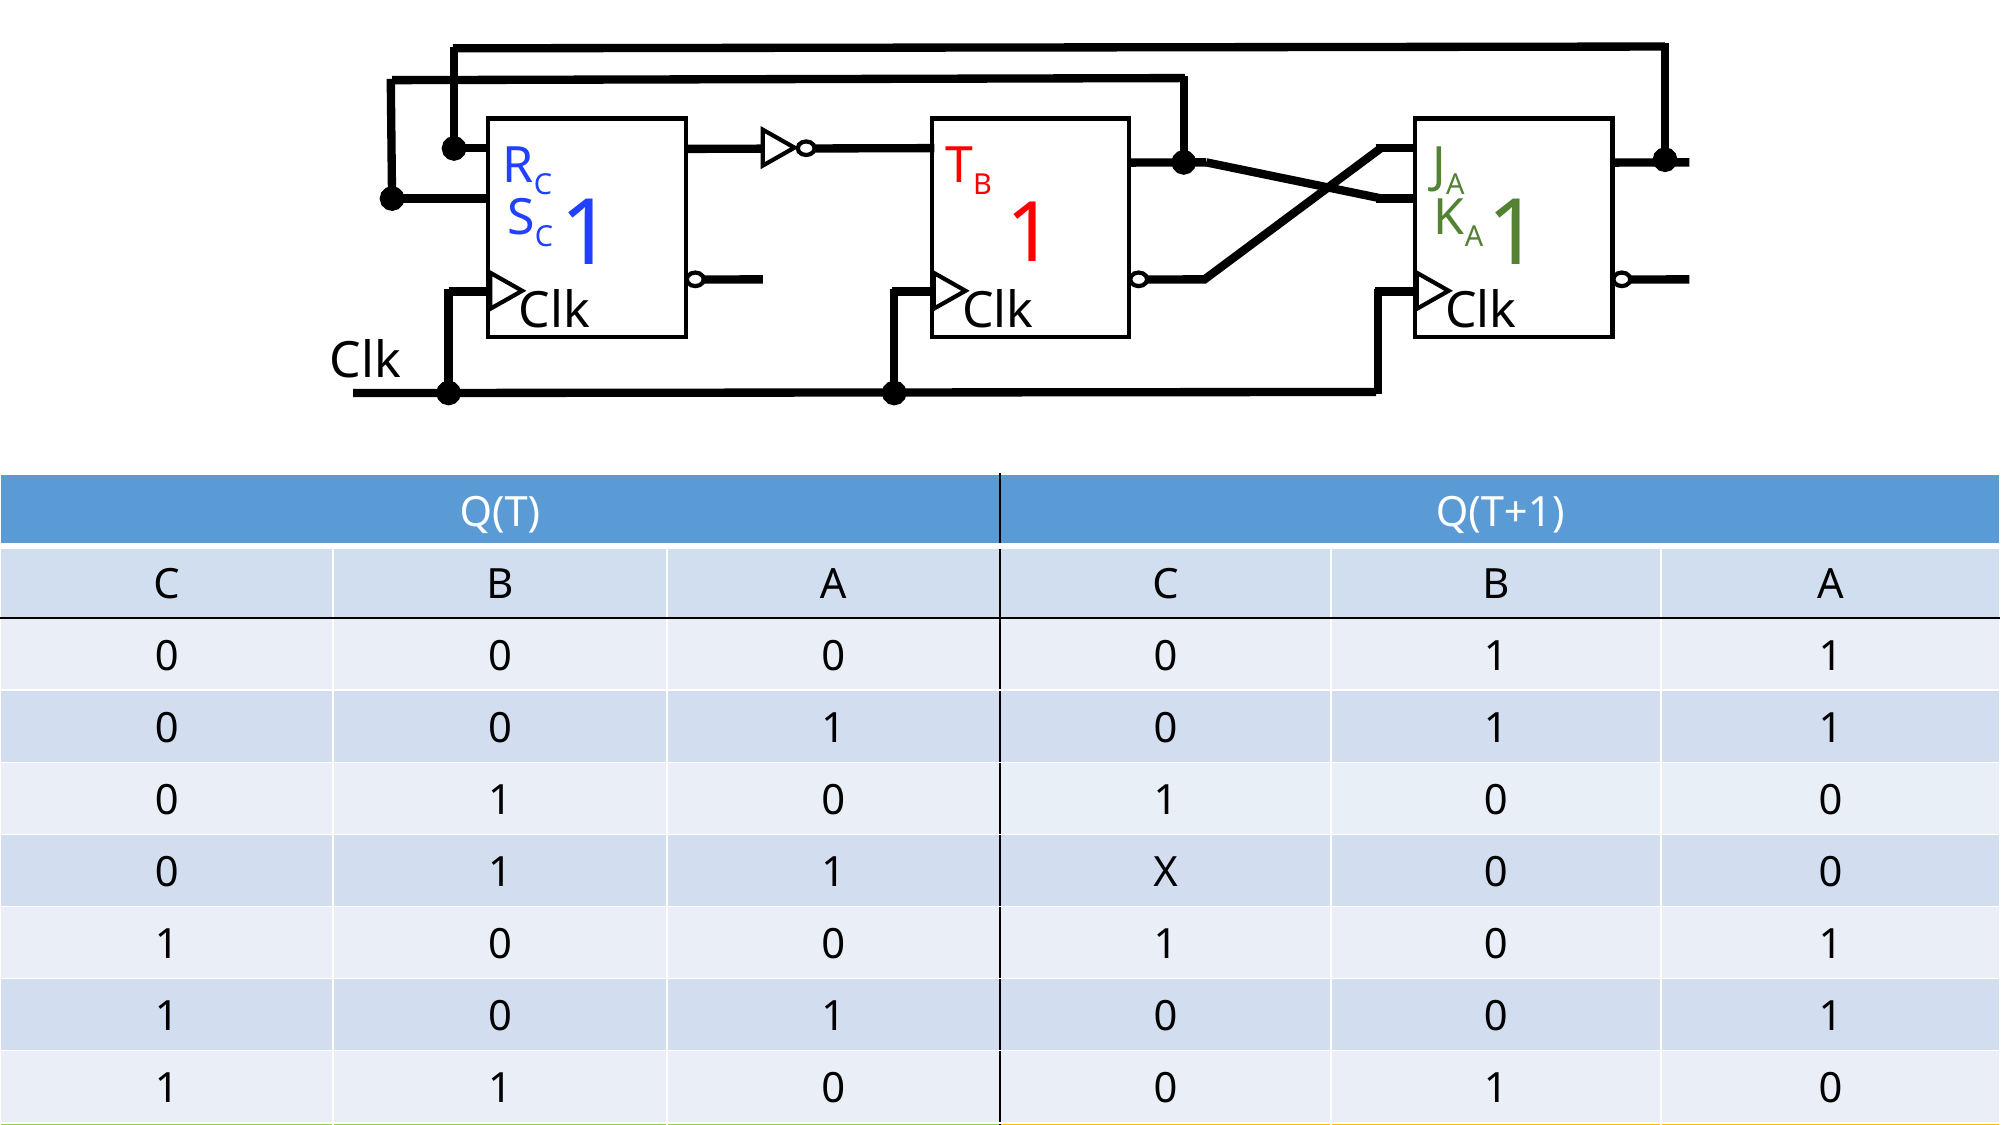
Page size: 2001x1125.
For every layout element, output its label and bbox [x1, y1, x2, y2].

table_cell [334, 619, 666, 689]
table_cell [1662, 835, 1999, 906]
table_cell [1662, 907, 1999, 978]
table_cell [1662, 691, 1999, 762]
table_cell [1001, 619, 1330, 689]
table_cell [1001, 835, 1330, 906]
table_cell [334, 835, 666, 906]
table_cell [334, 979, 666, 1050]
table_cell [1662, 549, 1999, 617]
table_cell [334, 691, 666, 762]
table_cell [668, 979, 999, 1050]
table_cell [1332, 549, 1660, 617]
table_cell [668, 549, 999, 617]
table_cell [1, 979, 332, 1050]
table_cell [668, 619, 999, 689]
table_header [1, 475, 999, 543]
table_cell [334, 549, 666, 617]
table_cell [1332, 835, 1660, 906]
table_cell [1332, 979, 1660, 1050]
table_cell [1, 691, 332, 762]
table_cell [668, 763, 999, 834]
table_cell [1001, 691, 1330, 762]
table_cell [1, 619, 332, 689]
table_cell [1, 549, 332, 617]
table_cell [334, 1051, 666, 1122]
table_cell [668, 691, 999, 762]
text_box [328, 43, 1690, 394]
table_cell [1662, 763, 1999, 834]
table_cell [334, 907, 666, 978]
table_cell [1, 1051, 332, 1122]
table_cell [334, 763, 666, 834]
table_cell [1001, 979, 1330, 1050]
table_cell [1332, 691, 1660, 762]
table_cell [1, 835, 332, 906]
table_cell [1001, 907, 1330, 978]
table_header [1001, 475, 1999, 543]
table_cell [668, 907, 999, 978]
table_cell [668, 1051, 999, 1122]
table_cell [1001, 763, 1330, 834]
table_cell [1001, 549, 1330, 617]
table_cell [1332, 1051, 1660, 1122]
table_cell [1, 763, 332, 834]
table_cell [1332, 907, 1660, 978]
table_cell [1662, 619, 1999, 689]
table_cell [1001, 1051, 1330, 1122]
table_cell [1332, 619, 1660, 689]
table_cell [1, 907, 332, 978]
table_cell [1662, 1051, 1999, 1122]
table_cell [1662, 979, 1999, 1050]
table_cell [668, 835, 999, 906]
table_cell [1332, 763, 1660, 834]
